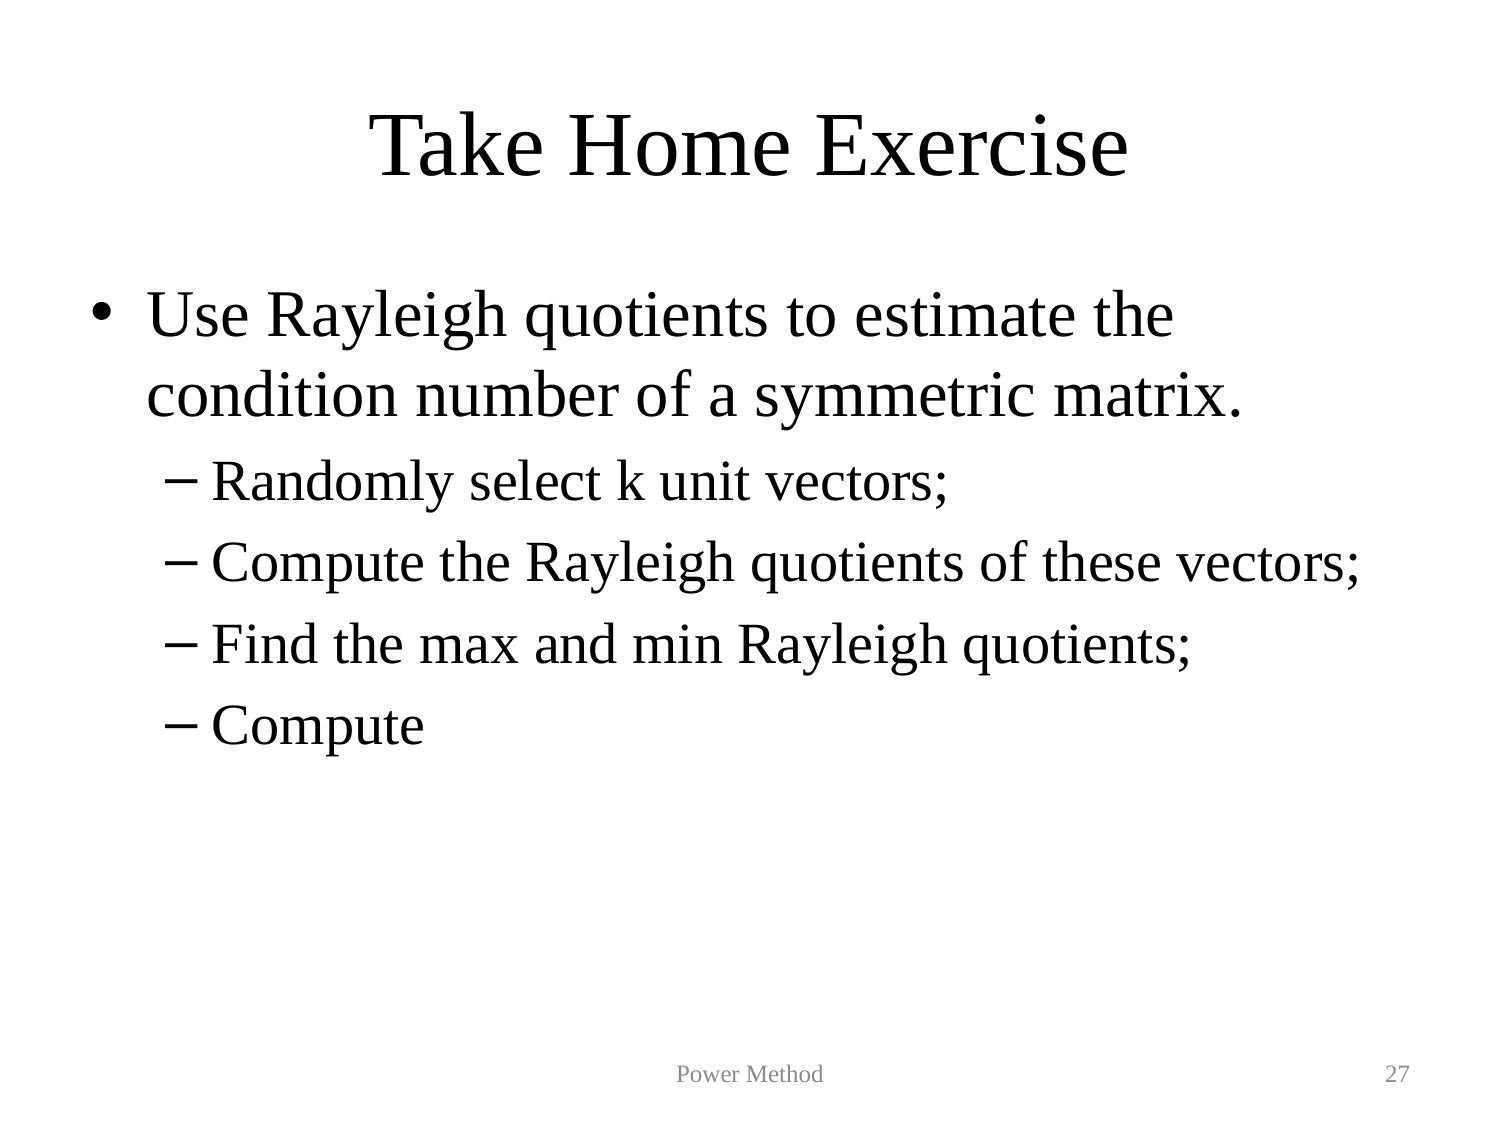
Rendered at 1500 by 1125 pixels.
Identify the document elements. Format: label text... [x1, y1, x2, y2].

title Take Home Exercise [75, 45, 1425, 233]
footer Power Method [512, 1042, 988, 1103]
slide_number 27 [1074, 1042, 1425, 1103]
